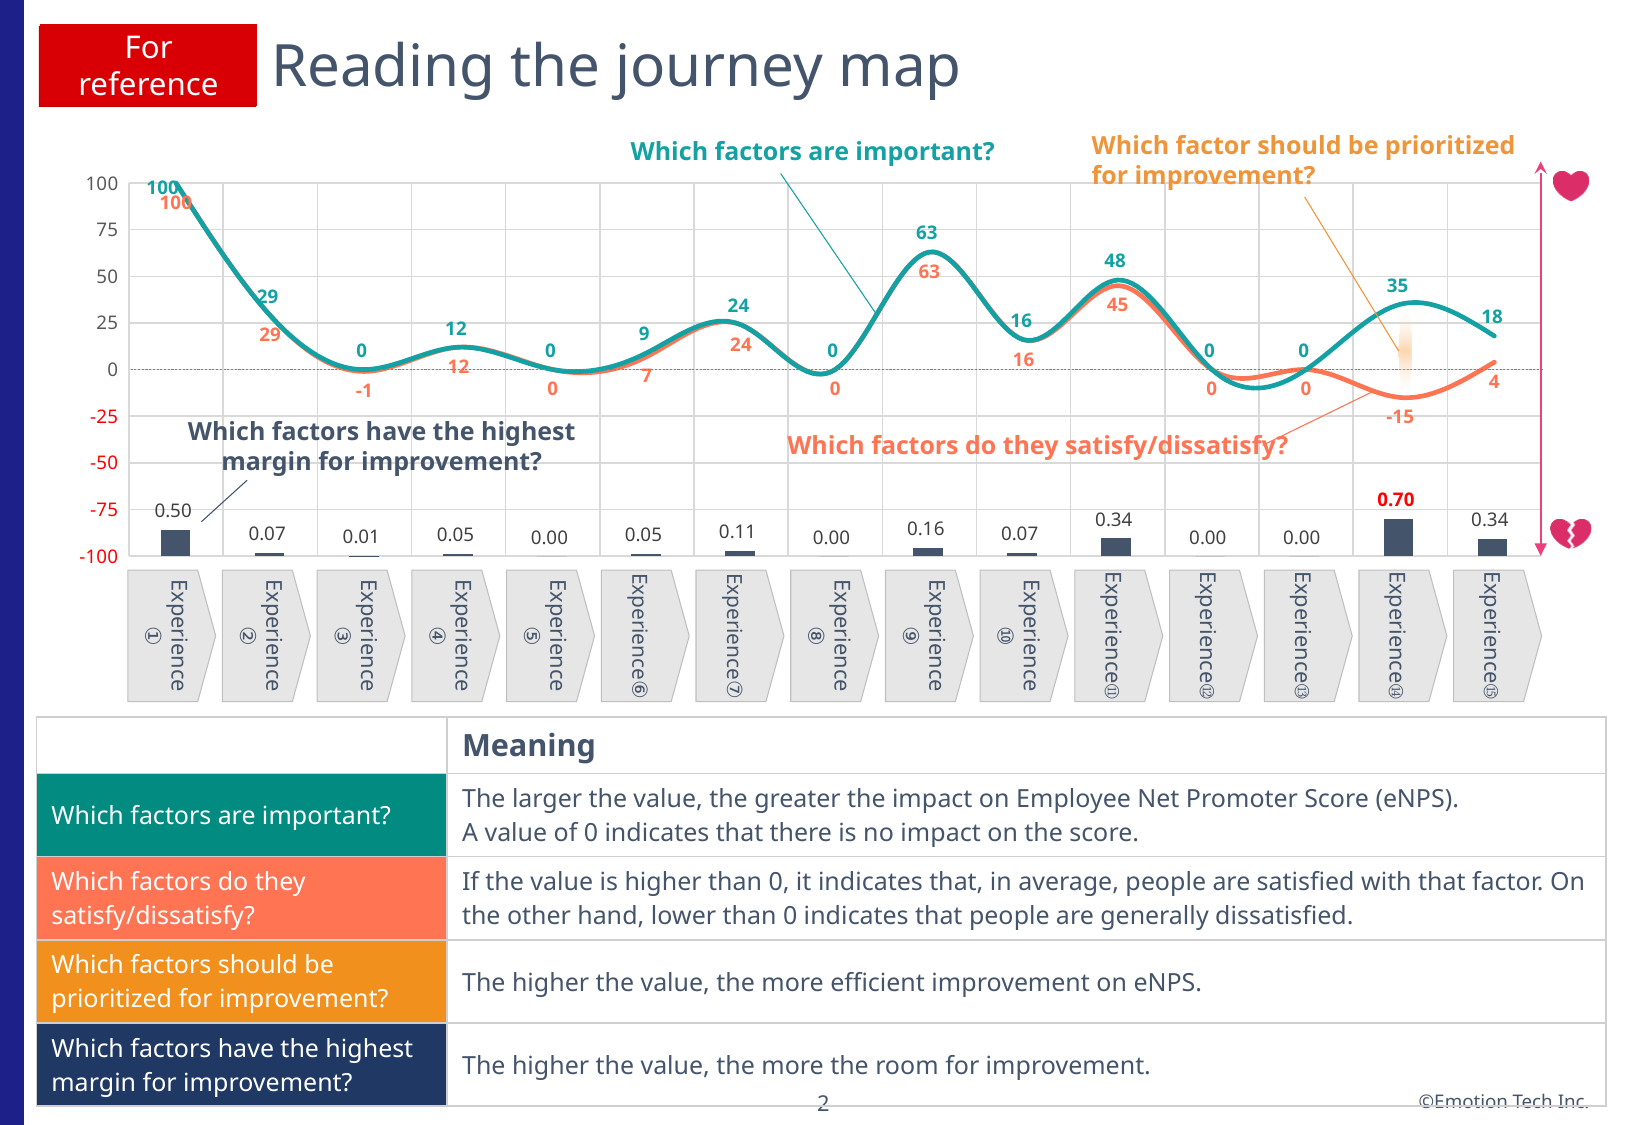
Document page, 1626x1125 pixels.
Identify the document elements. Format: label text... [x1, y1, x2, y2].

text_box Experience⑥ [601, 597, 690, 702]
text_box Experience⑮ [1453, 597, 1542, 702]
table_cell If the value is higher than 0, it indicates that, in average, people are satisfied with that factor. On the other hand, lower than 0 indicates that people are generally dissatisfied. [448, 857, 1605, 939]
picture [1550, 518, 1592, 549]
text_box Experience⑨ [885, 597, 974, 702]
text_box Which factors are important? [615, 128, 1011, 149]
table_header Meaning [448, 718, 1605, 773]
text_box For reference [40, 24, 257, 106]
text_box Experience⑪ [1074, 597, 1163, 702]
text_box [1304, 198, 1399, 351]
text_box Experience⑫ [1169, 597, 1258, 702]
table_cell Which factors should be prioritized for improvement? [37, 941, 446, 1022]
picture [1552, 170, 1590, 202]
table_cell The higher the value, the more efficient improvement on eNPS. [448, 941, 1605, 1022]
text_box Experience⑤ [506, 597, 595, 702]
table_cell Which factors have the highest margin for improvement? [37, 1024, 446, 1105]
chart [0, 149, 1624, 597]
text_box Experience① [127, 597, 216, 702]
table_cell The larger the value, the greater the impact on Employee Net Promoter Score (eNPS). A value of 0 indicates that there is no impact on the score. [448, 774, 1605, 856]
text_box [1262, 391, 1374, 446]
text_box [780, 173, 878, 317]
table_cell Which factors are important? [37, 774, 446, 856]
text_box Experience⑦ [696, 597, 784, 702]
table_cell Which factors do they satisfy/dissatisfy? [37, 857, 446, 939]
text_box Experience⑭ [1358, 597, 1447, 702]
text_box Experience② [222, 597, 311, 702]
table_cell The higher the value, the more the room for improvement. [448, 1024, 1605, 1105]
text_box Experience⑬ [1264, 597, 1353, 702]
text_box Experience⑧ [790, 597, 879, 702]
text_box Which factor should be prioritized for improvement? [1076, 122, 1533, 149]
text_box Experience③ [317, 597, 406, 702]
text_box Experience④ [411, 597, 500, 702]
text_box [201, 480, 248, 522]
title Reading the journey map [255, 7, 1610, 128]
table_header [37, 718, 446, 773]
text_box Experience⑩ [980, 597, 1069, 702]
